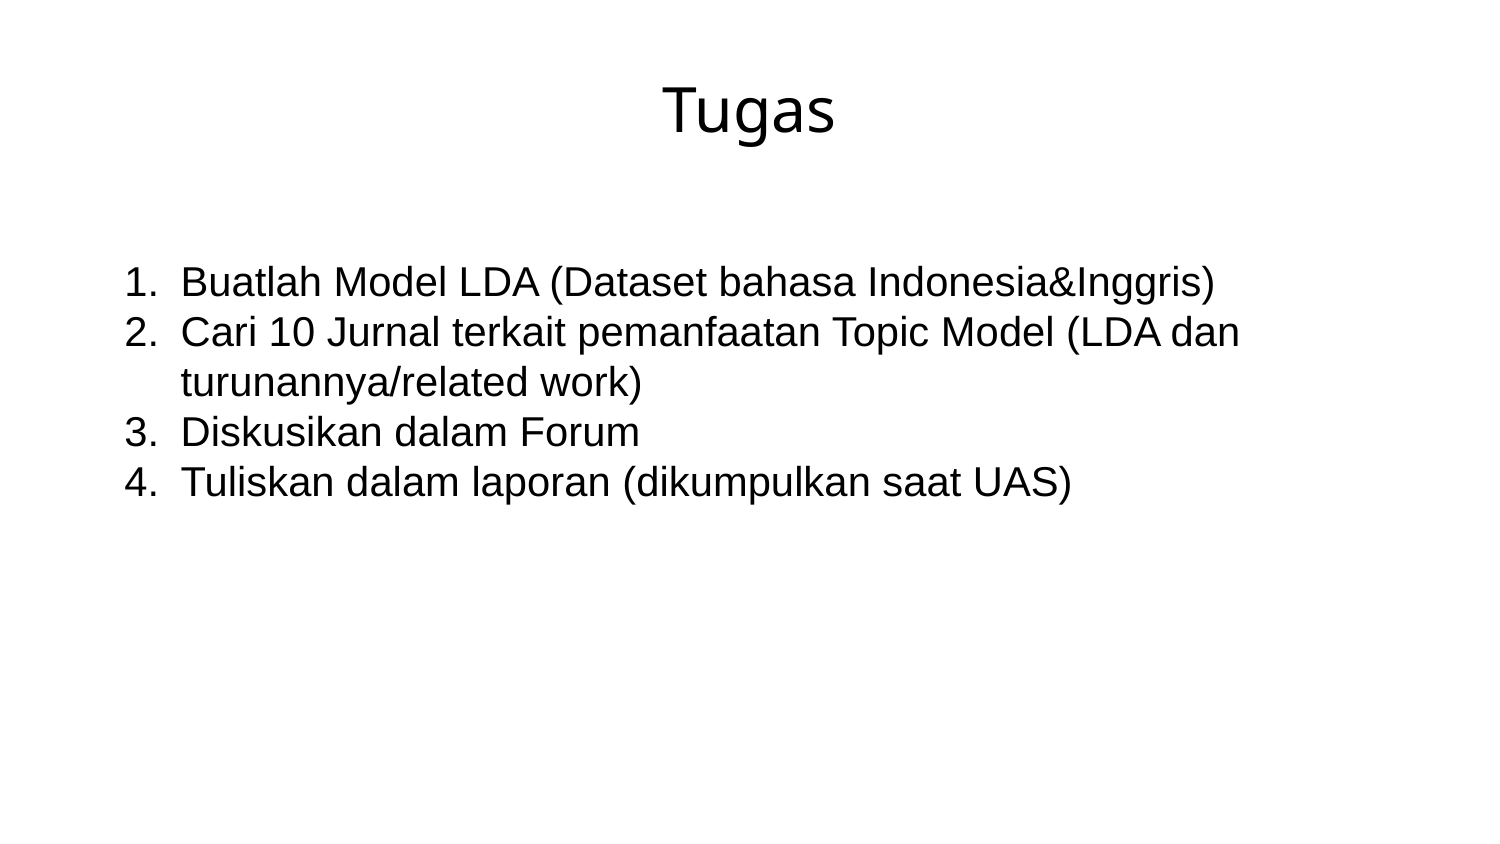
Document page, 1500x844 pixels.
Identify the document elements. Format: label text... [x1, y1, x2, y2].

text_box Buatlah Model LDA (Dataset bahasa Indonesia&Inggris) Cari 10 Jurnal terkait pemanfaatan Topic Model (LDA dan turunannya/related work) Diskusikan dalam Forum Tuliskan dalam laporan (dikumpulkan saat UAS) [109, 247, 1425, 513]
title Tugas [75, 67, 1425, 147]
